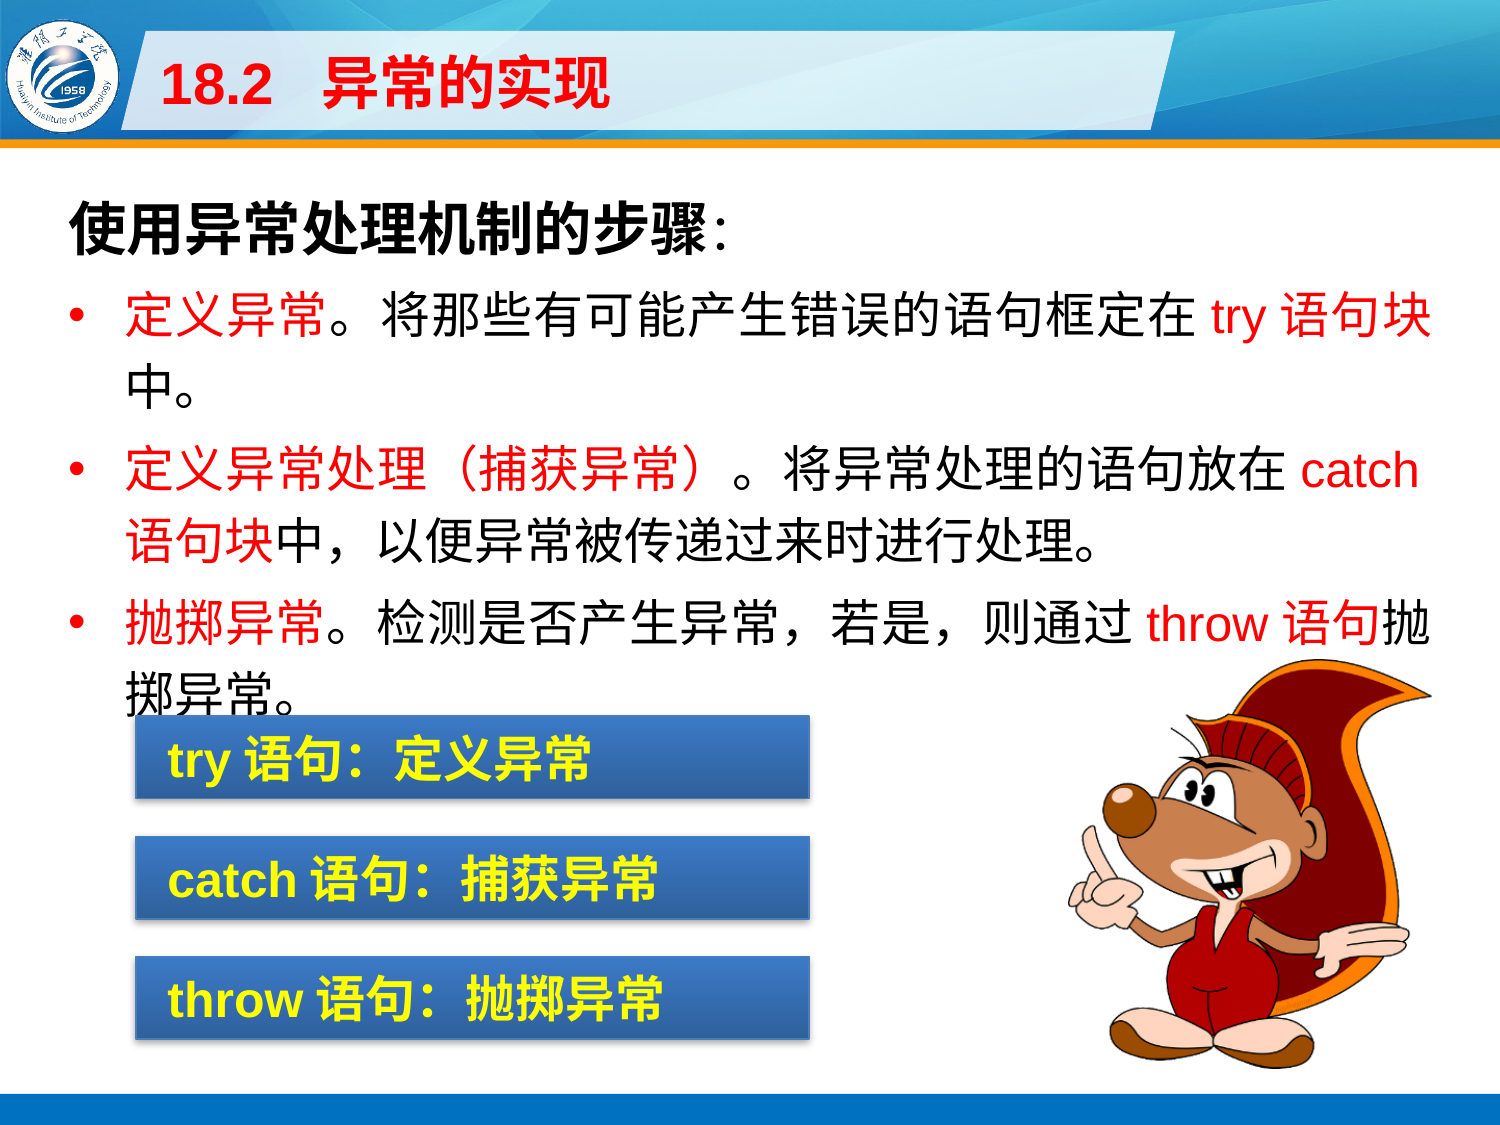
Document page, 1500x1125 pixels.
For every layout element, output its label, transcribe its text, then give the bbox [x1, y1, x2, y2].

picture [1068, 659, 1432, 1069]
text_box try语句：定义异常 [135, 715, 810, 799]
text_box throw语句：抛掷异常 [135, 956, 810, 1040]
picture [0, 0, 1500, 139]
text_box catch语句：捕获异常 [135, 836, 810, 920]
title 18.2 异常的实现 [145, 39, 1176, 123]
list 使用异常处理机制的步骤： 定义异常。将那些有可能产生错误的语句框定在try语句块中。 定义异常处理（捕获异常）。将异常处理的语句放在catch语句块中，以便异常被传递过来时进行处理。 抛掷异常。检测是否产生异常，若是，则通过throw语句抛掷异常。 [53, 170, 1447, 1069]
